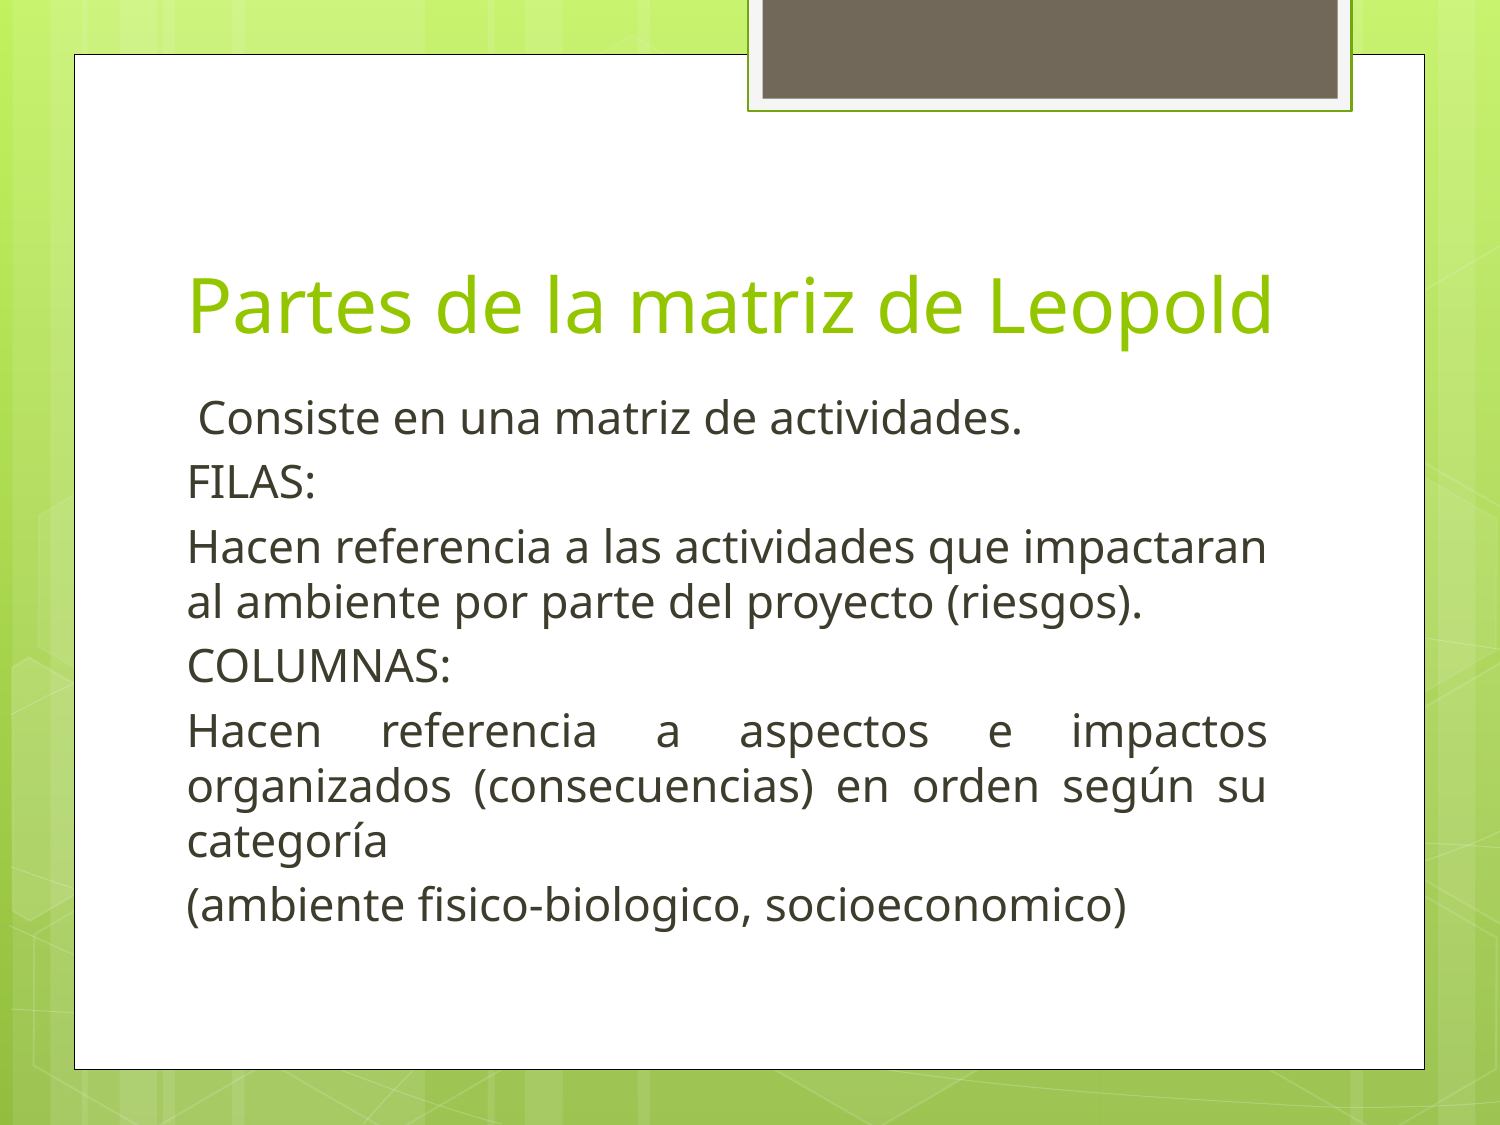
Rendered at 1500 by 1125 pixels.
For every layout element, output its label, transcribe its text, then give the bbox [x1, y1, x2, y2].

list Consiste en una matriz de actividades. FILAS: Hacen referencia a las actividades que impactaran al ambiente por parte del proyecto (riesgos). COLUMNAS: Hacen referencia a aspectos e impactos organizados (consecuencias) en orden según su categoría (ambiente fisico-biologico, socioeconomico) [171, 381, 1283, 957]
title Partes de la matriz de Leopold [171, 168, 1324, 357]
